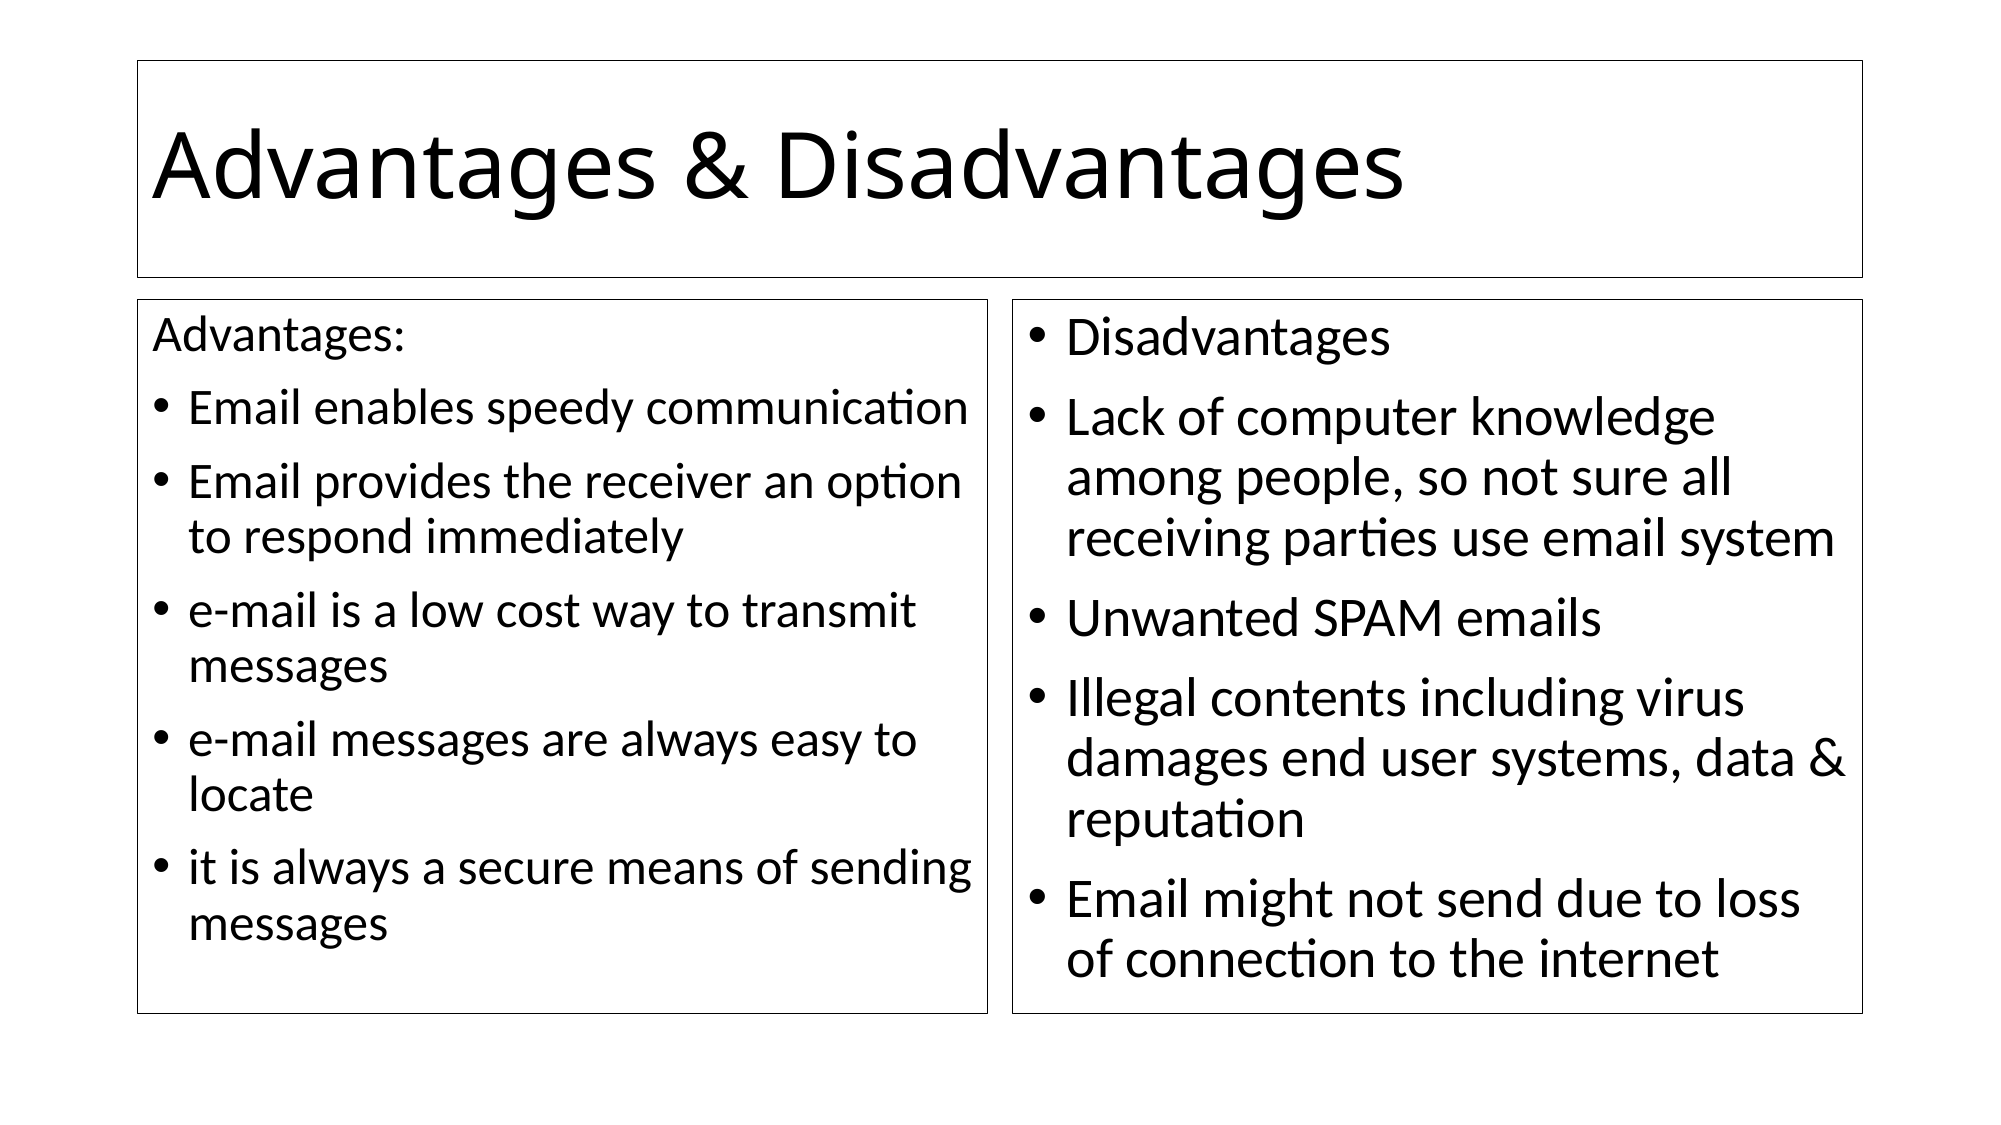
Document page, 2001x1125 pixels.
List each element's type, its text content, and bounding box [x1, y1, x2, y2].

list Disadvantages Lack of computer knowledge among people, so not sure all receiving parties use email system Unwanted SPAM emails Illegal contents including virus damages end user systems, data & reputation Email might not send due to loss of connection to the internet [1012, 299, 1863, 1014]
title Advantages & Disadvantages [137, 59, 1863, 278]
list Advantages: Email enables speedy communication Email provides the receiver an option to respond immediately e-mail is a low cost way to transmit messages e-mail messages are always easy to locate it is always a secure means of sending messages [137, 299, 988, 1014]
